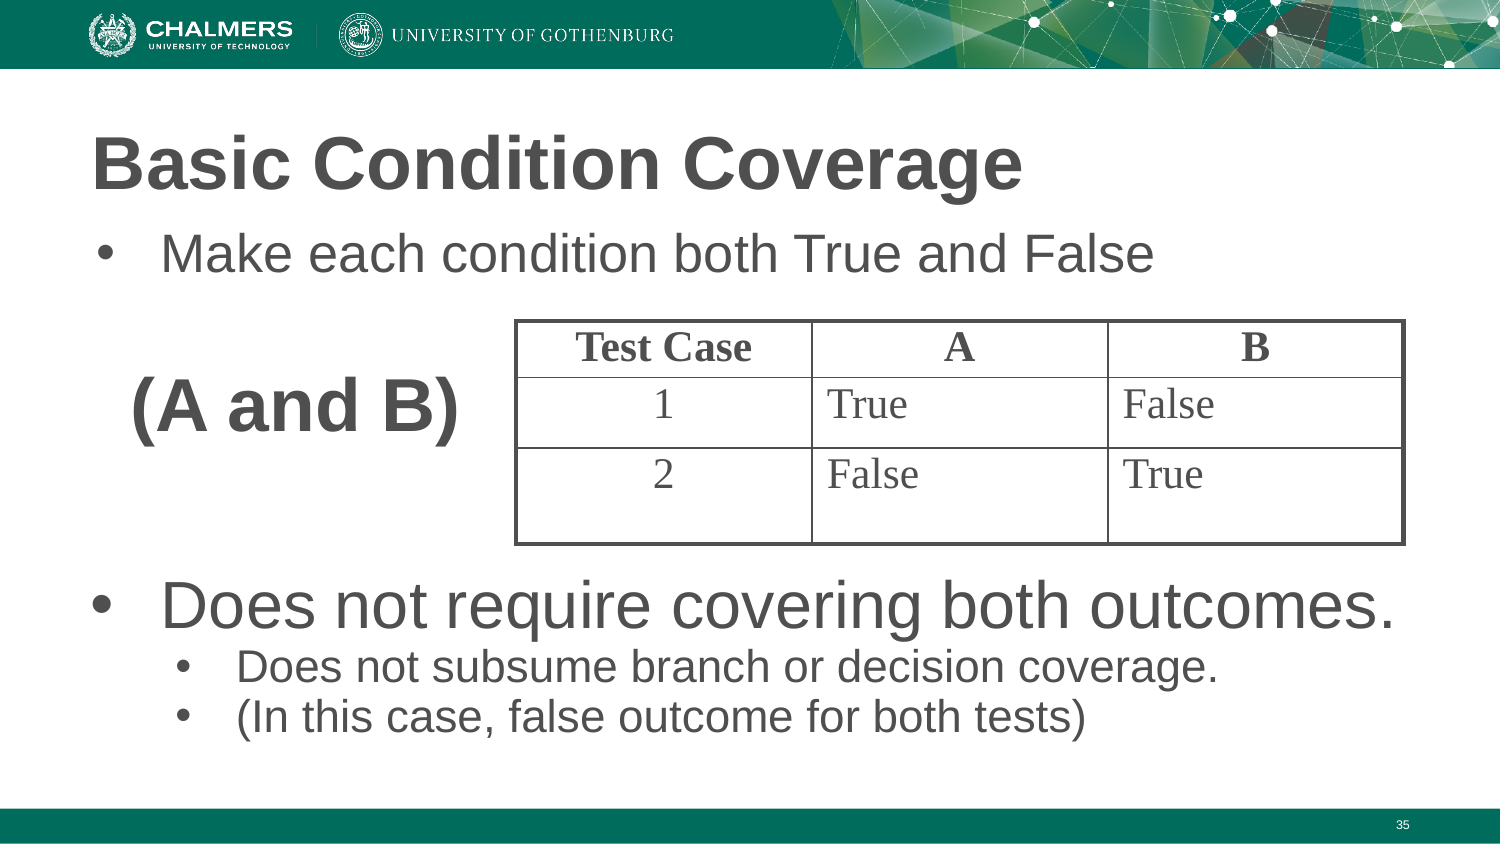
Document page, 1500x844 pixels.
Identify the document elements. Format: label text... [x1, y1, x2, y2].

table_cell False [1109, 378, 1401, 447]
table_cell 1 [518, 378, 811, 447]
table_cell 2 [518, 449, 811, 542]
table_header A [813, 323, 1107, 377]
table_cell True [1109, 449, 1401, 542]
table_cell True [813, 378, 1107, 447]
picture [64, 0, 696, 85]
text_box (A and B) [115, 341, 501, 436]
table_header Test Case [518, 323, 811, 377]
table_cell False [813, 449, 1107, 542]
title Basic Condition Coverage [76, 100, 1425, 210]
table_header B [1109, 323, 1401, 377]
picture [759, 0, 1500, 68]
slide_number ‹#› [1074, 809, 1425, 844]
list Make each condition both True and False Does not require covering both outcomes. Does not subsume branch or decision coverage. (In this case, false outcome for both tests) [76, 210, 1425, 782]
